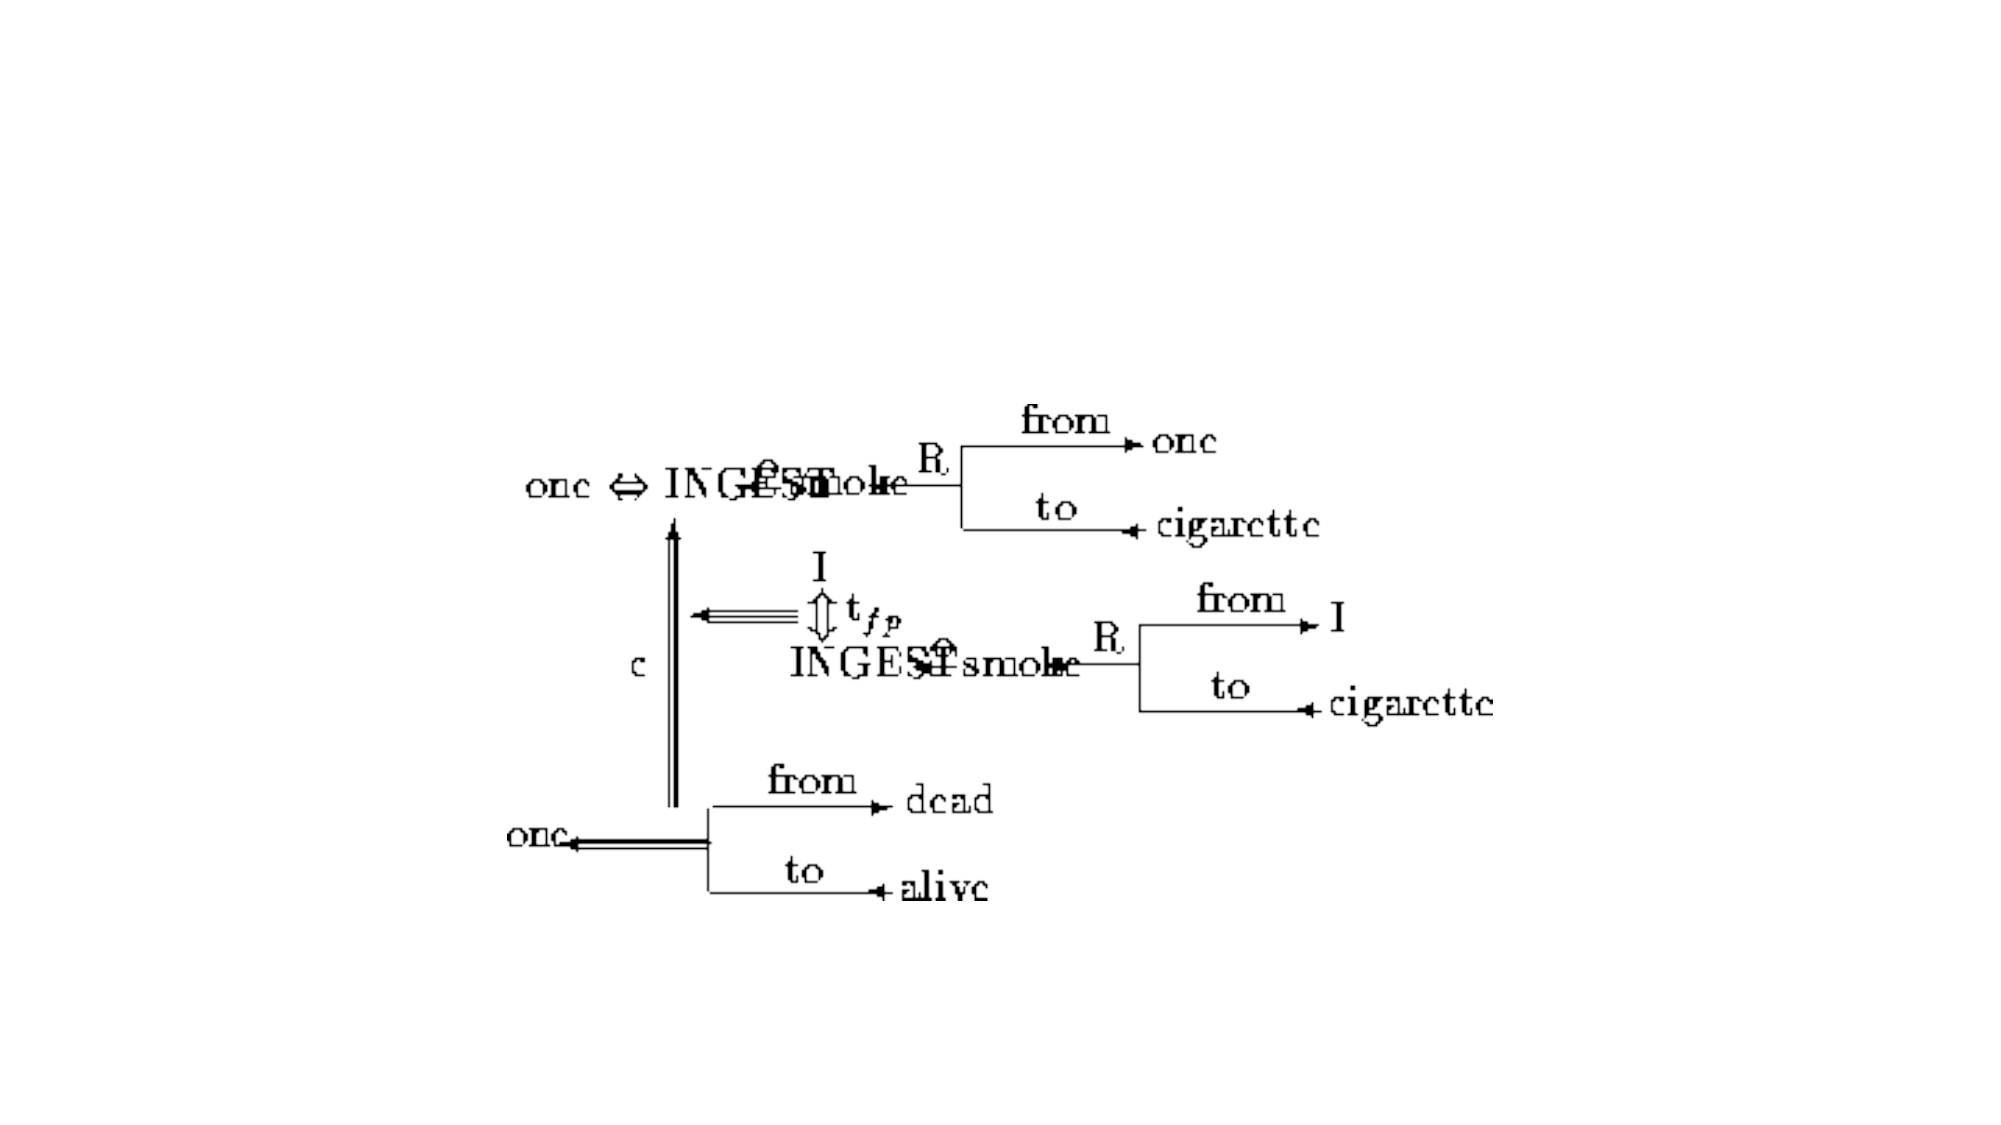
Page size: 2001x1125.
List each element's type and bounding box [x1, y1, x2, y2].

picture [507, 404, 1493, 901]
